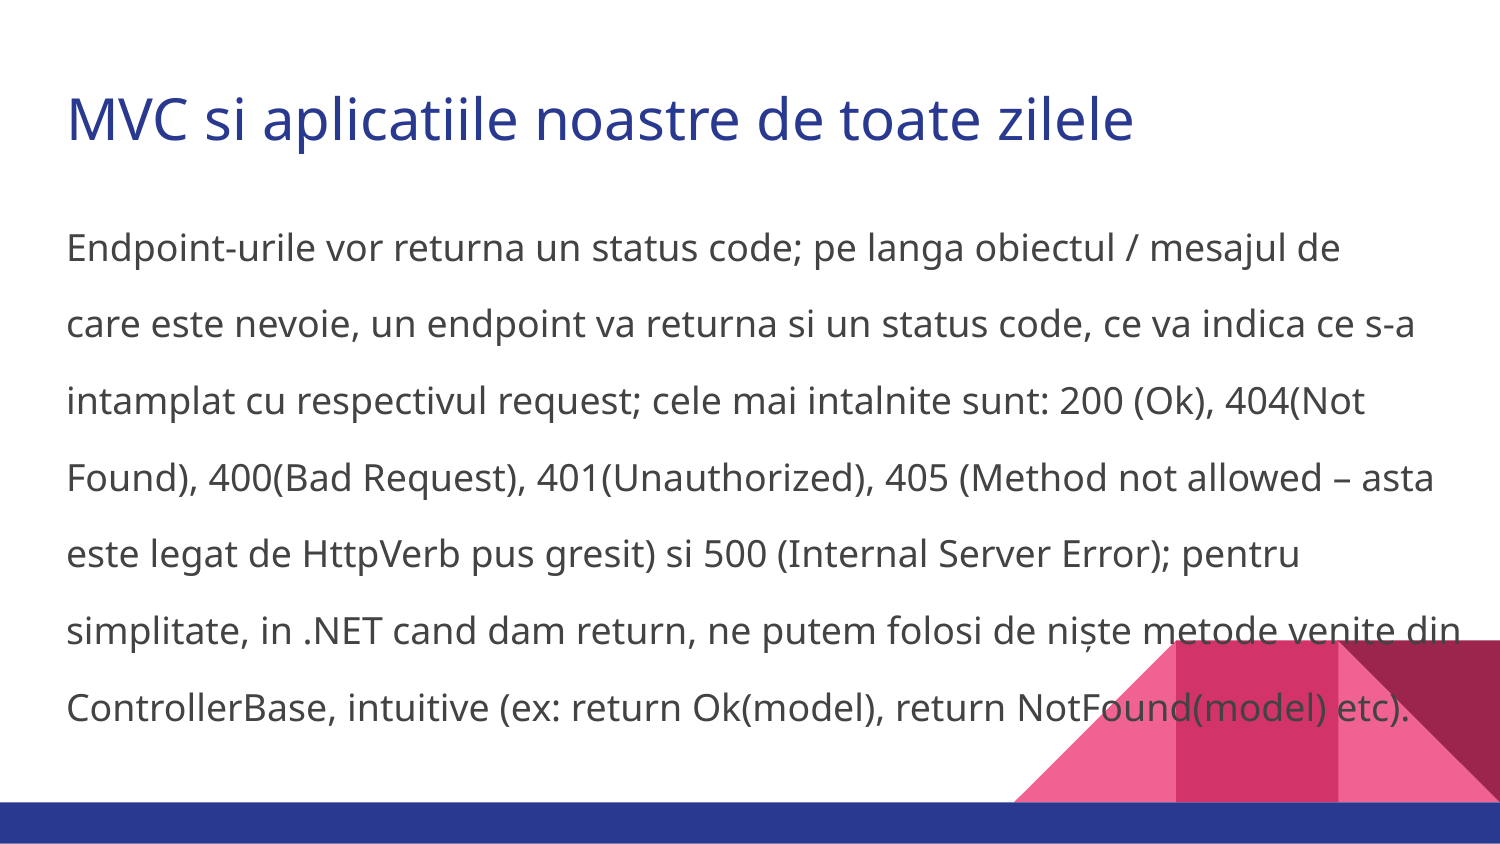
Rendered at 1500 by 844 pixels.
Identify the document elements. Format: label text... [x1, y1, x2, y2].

list Endpoint-urile vor returna un status code; pe langa obiectul / mesajul de care este nevoie, un endpoint va returna si un status code, ce va indica ce s-a intamplat cu respectivul request; cele mai intalnite sunt: 200 (Ok), 404(Not Found), 400(Bad Request), 401(Unauthorized), 405 (Method not allowed – asta este legat de HttpVerb pus gresit) si 500 (Internal Server Error); pentru simplitate, in .NET cand dam return, ne putem folosi de niște metode venite din ControllerBase, intuitive (ex: return Ok(model), return NotFound(model) etc). [51, 201, 1500, 750]
title MVC si aplicatiile noastre de toate zilele [51, 67, 1449, 167]
